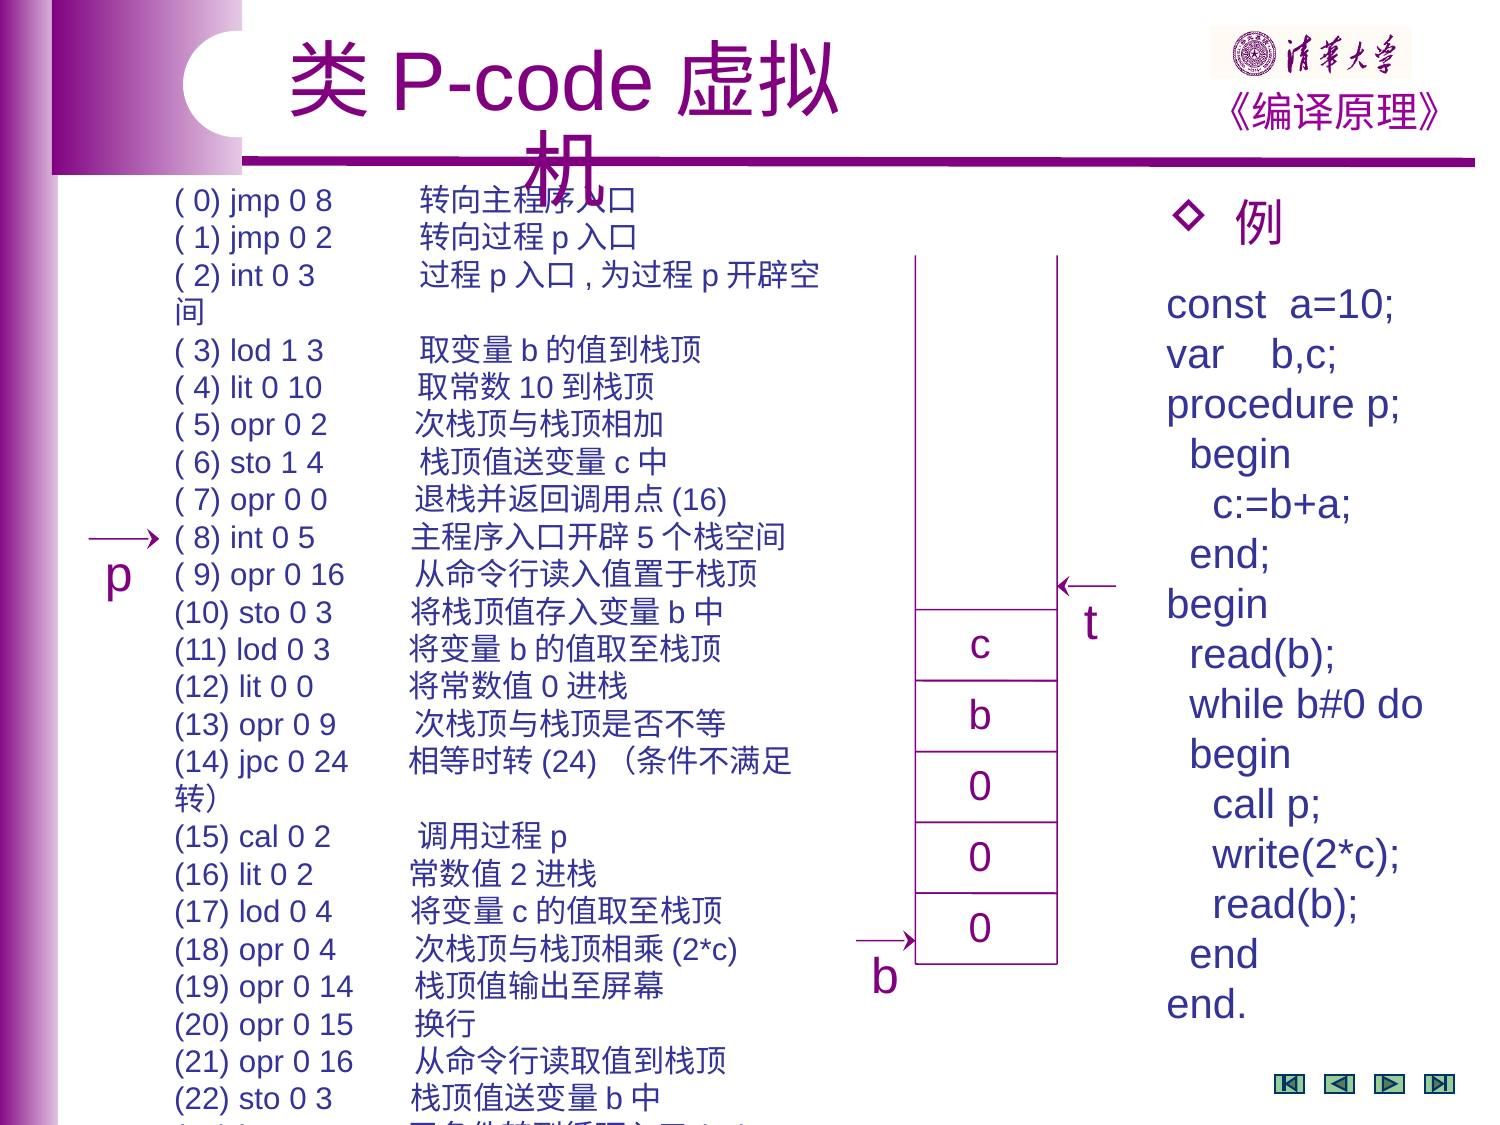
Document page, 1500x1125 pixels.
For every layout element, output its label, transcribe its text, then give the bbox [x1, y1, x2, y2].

text_box t [1068, 581, 1113, 657]
picture [1210, 26, 1412, 79]
text_box [1274, 1074, 1305, 1093]
text_box 0 [915, 894, 1046, 958]
text_box [902, 930, 910, 936]
text_box c [915, 609, 1046, 675]
text_box [1057, 575, 1070, 596]
text_box [1374, 1074, 1405, 1093]
text_box 0 [915, 752, 1046, 817]
text_box ( 0) jmp 0 8 转向主程序入口 ( 1) jmp 0 2 转向过程p入口 ( 2) int 0 3 过程p入口,为过程p开辟空间 ( 3) lod 1 3 取变量b的值到栈顶 ( 4) lit 0 10 取常数10到栈顶 ( 5) opr 0 2 次栈顶与栈顶相加 ( 6) sto 1 4 栈顶值送变量c中 ( 7) opr 0 0 退栈并返回调用点(16) ( 8) int 0 5 主程序入口开辟5个栈空间 ( 9) opr 0 16 从命令行读入值置于栈顶 (10) sto 0 3 将栈顶值存入变量b中 (11) lod 0 3 将变量b的值取至栈顶 (12) lit 0 0 将常数值0进栈 (13) opr 0 9 次栈顶与栈顶是否不等 (14) jpc 0 24 相等时转(24)（条件不满足转） (15) cal 0 2 调用过程p (16) lit 0 2 常数值2进栈 (17) lod 0 4 将变量c的值取至栈顶 (18) opr 0 4 次栈顶与栈顶相乘(2*c) (19) opr 0 14 栈顶值输出至屏幕 (20) opr 0 15 换行 (21) opr 0 16 从命令行读取值到栈顶 (22) sto 0 3 栈顶值送变量b中 (23) jmp 0 11 无条件转到循环入口(11) (24) opr 0 0 结束退栈 [159, 172, 857, 1125]
text_box [1324, 1074, 1355, 1093]
text_box b [856, 936, 914, 1012]
text_box 类P-code虚拟机 [248, 30, 880, 226]
text_box 例 const a=10; var b,c; procedure p; begin c:=b+a; end; begin read(b); while b#0 do begin call p; write(2*c); read(b); end end. [1151, 184, 1471, 1035]
text_box b [915, 680, 1046, 746]
text_box p [90, 534, 148, 610]
text_box [1424, 1074, 1455, 1093]
text_box [146, 528, 160, 549]
text_box 0 [915, 823, 1046, 888]
